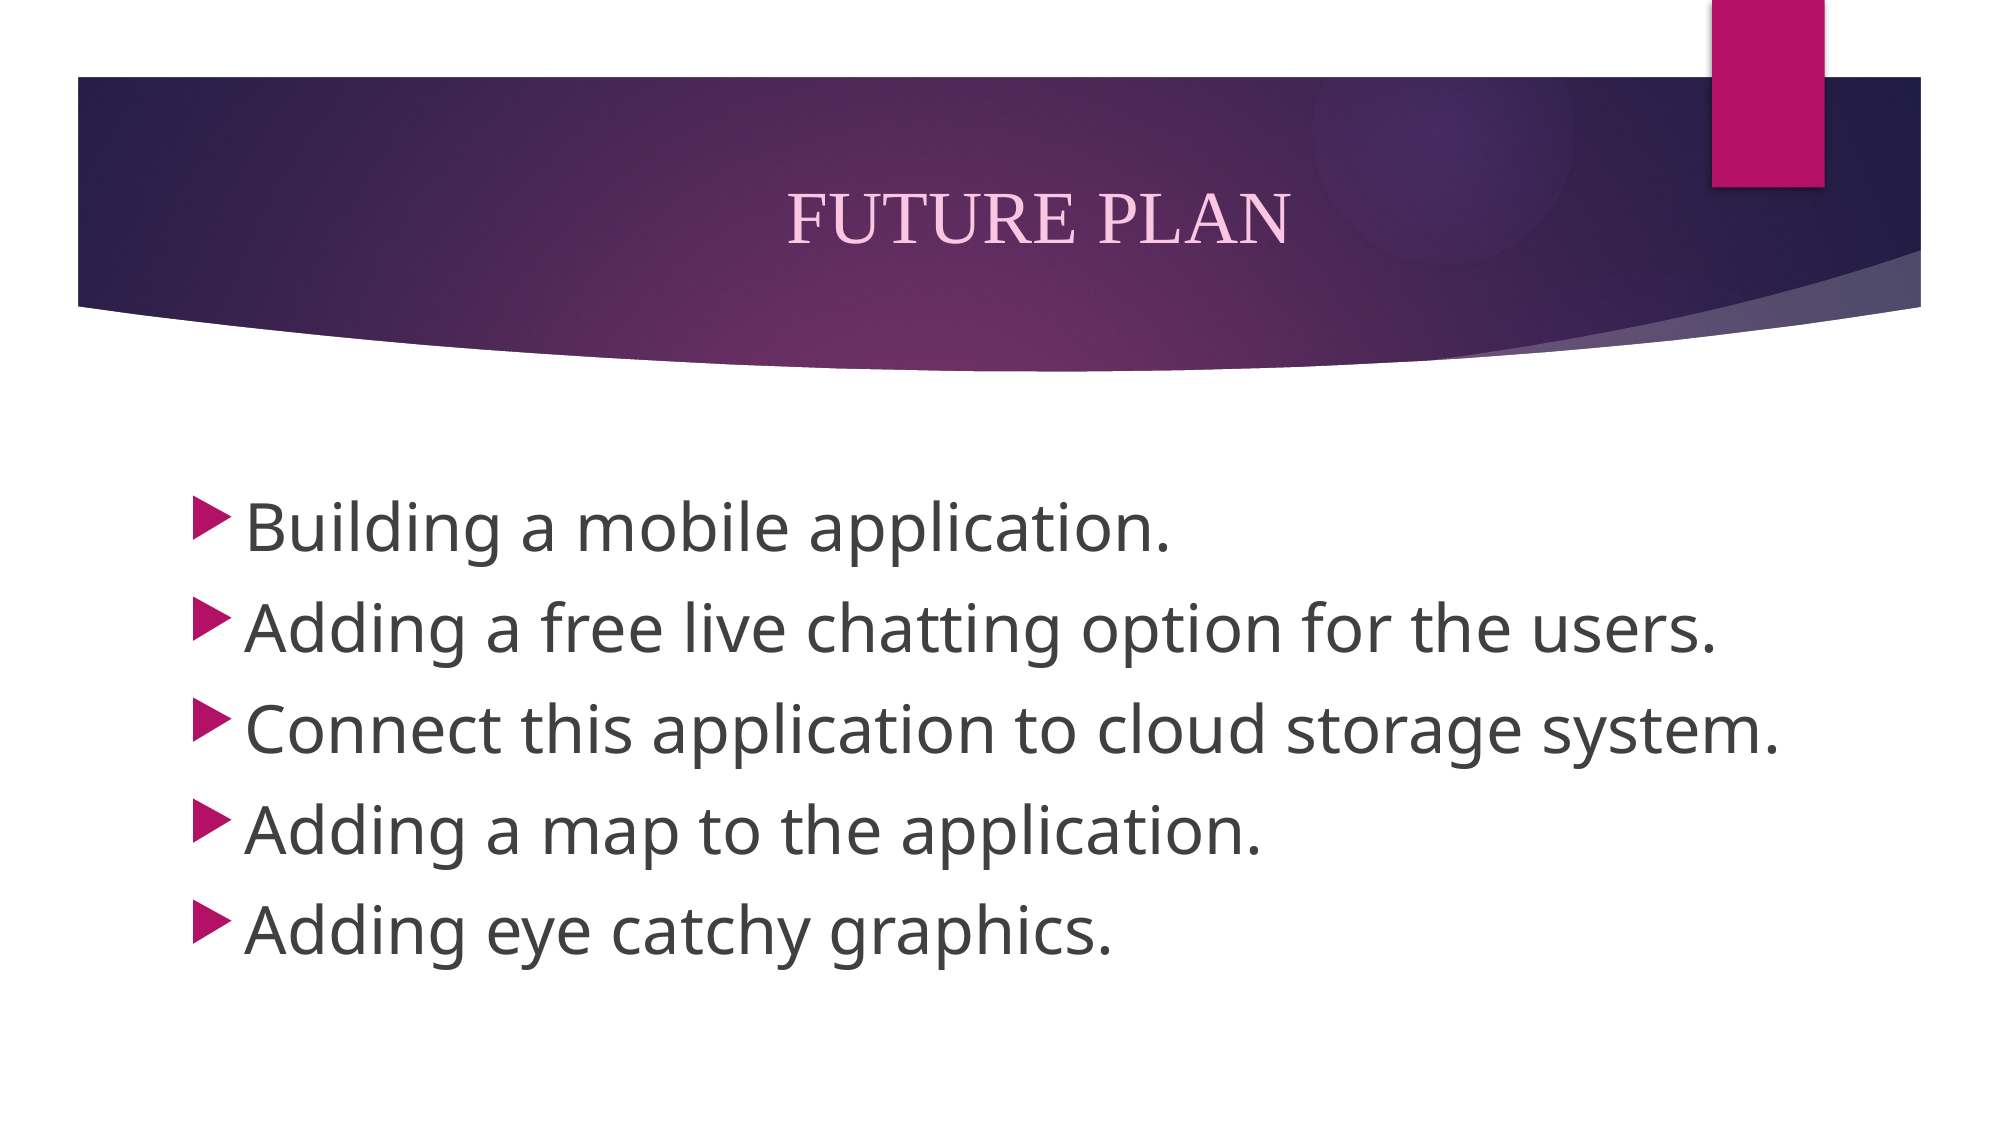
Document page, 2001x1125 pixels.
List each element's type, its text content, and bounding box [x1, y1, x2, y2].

title FUTURE PLAN [680, 152, 1400, 275]
list Building a mobile application. Adding a free live chatting option for the users. Connect this application to cloud storage system. Adding a map to the application. Adding eye catchy graphics. [173, 477, 1908, 993]
